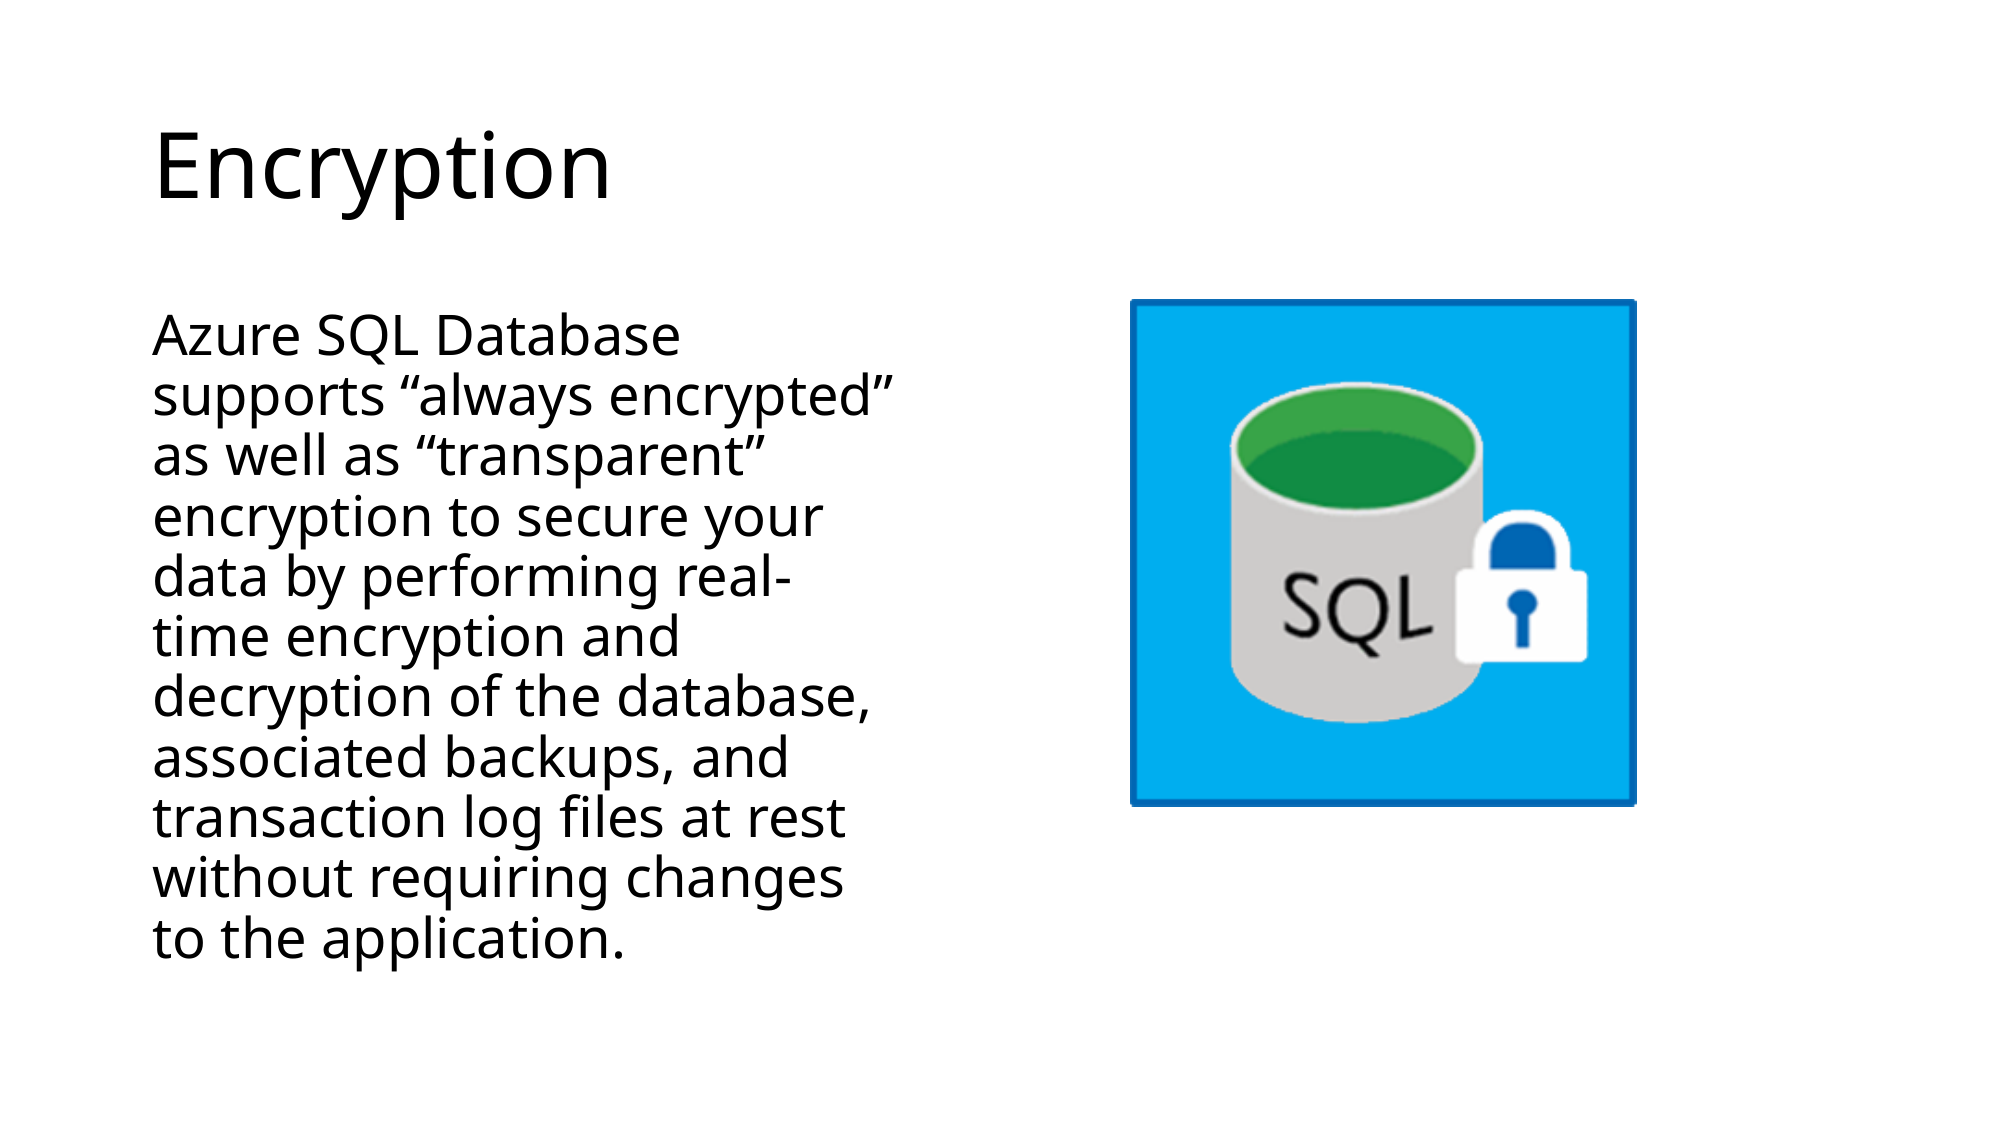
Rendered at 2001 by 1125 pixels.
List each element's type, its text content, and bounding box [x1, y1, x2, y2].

picture [1130, 299, 1637, 807]
list Azure SQL Database supports “always encrypted” as well as “transparent” encryption to secure your data by performing real-time encryption and decryption of the database, associated backups, and transaction log files at rest without requiring changes to the application. [137, 299, 915, 1023]
title Encryption [137, 59, 1863, 278]
